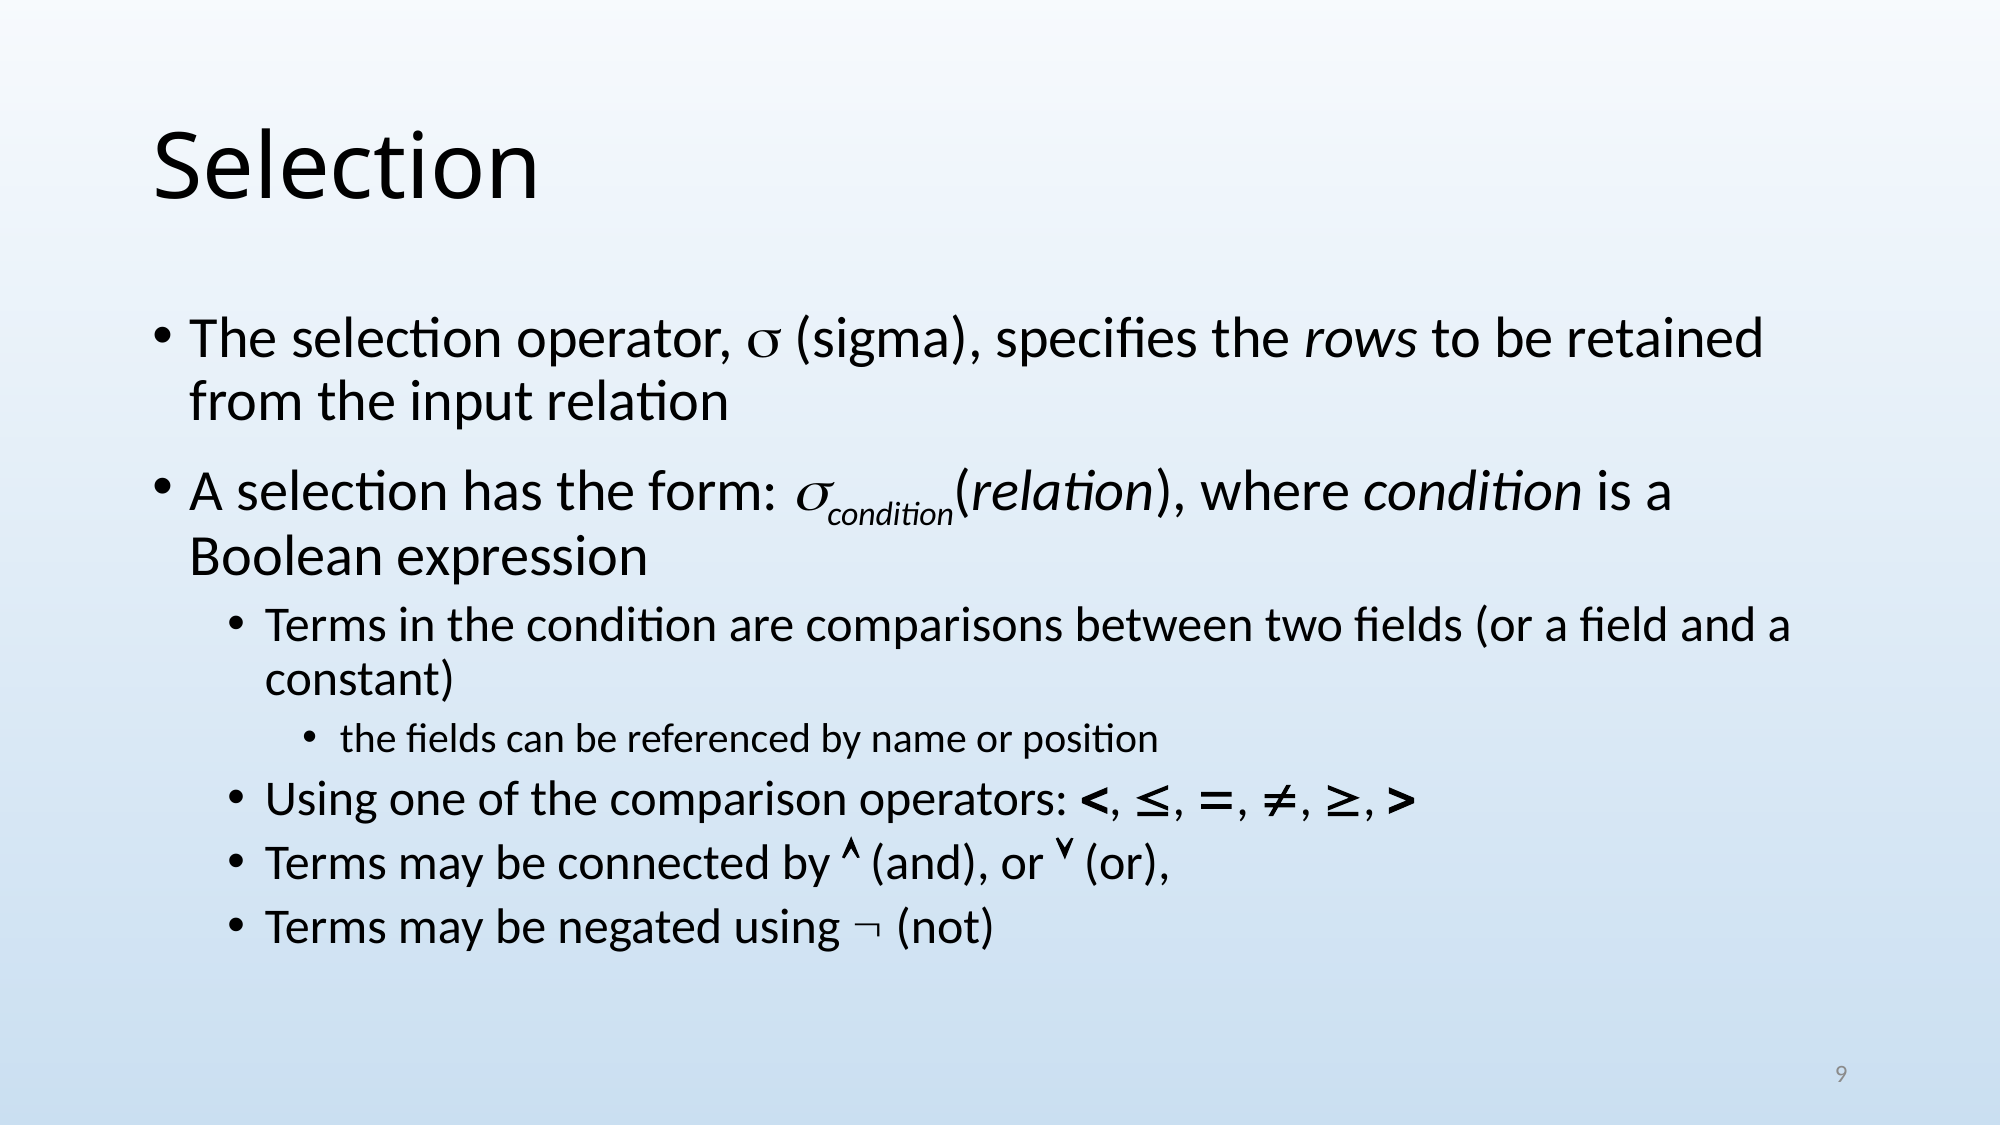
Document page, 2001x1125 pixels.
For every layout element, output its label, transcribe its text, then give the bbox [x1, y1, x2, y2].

slide_number 9 [1412, 1042, 1863, 1103]
title Selection [137, 59, 1863, 278]
list The selection operator,  (sigma), specifies the rows to be retained from the input relation A selection has the form: condition(relation), where condition is a Boolean expression Terms in the condition are comparisons between two fields (or a field and a constant) the fields can be referenced by name or position Using one of the comparison operators: , , , , ,  Terms may be connected by  (and), or  (or), Terms may be negated using  (not) [137, 299, 1863, 1014]
